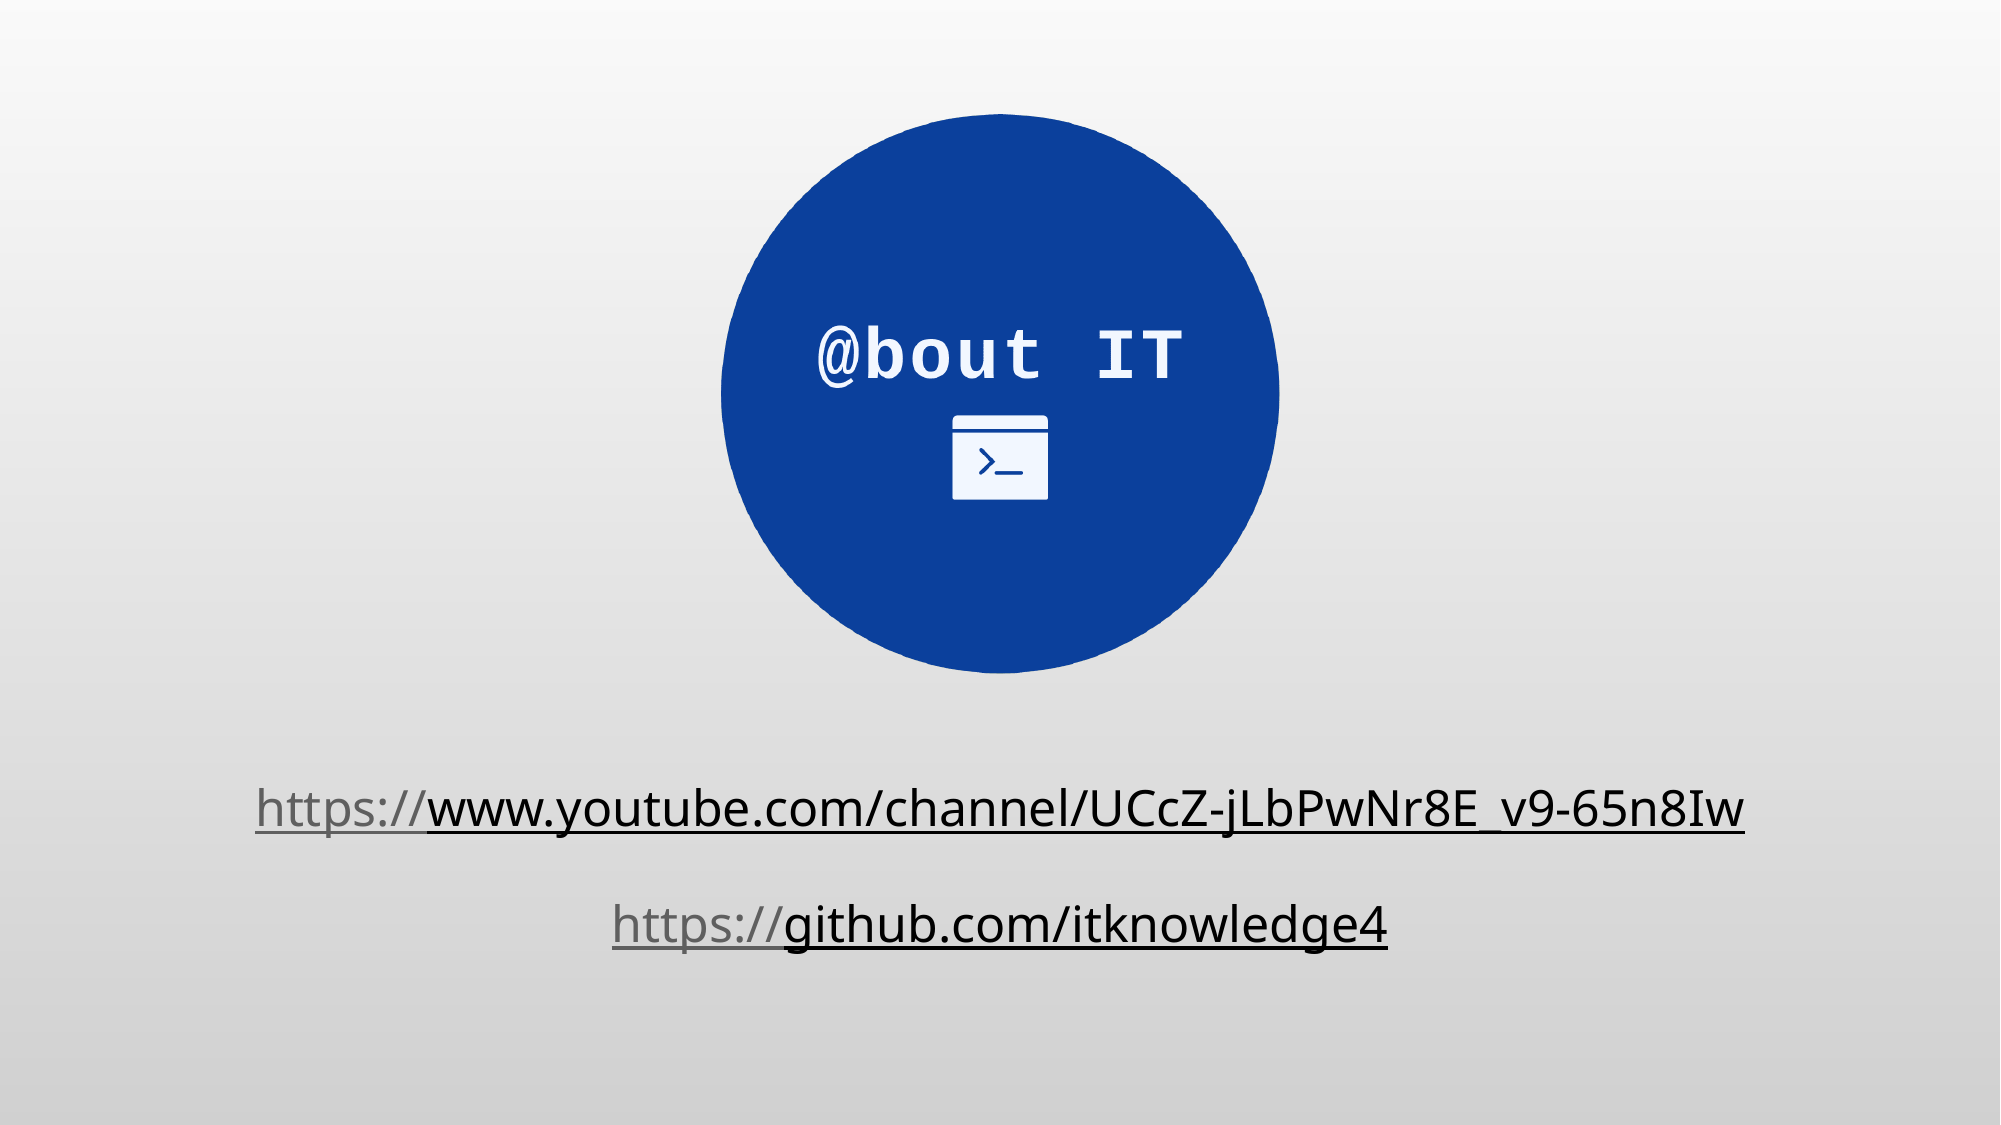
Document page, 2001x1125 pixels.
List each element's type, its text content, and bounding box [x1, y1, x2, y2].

title https://www.youtube.com/channel/UCcZ-jLbPwNr8E_v9-65n8Iw https://github.com/itknowledge4 [99, 737, 1900, 1075]
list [680, 74, 1319, 713]
